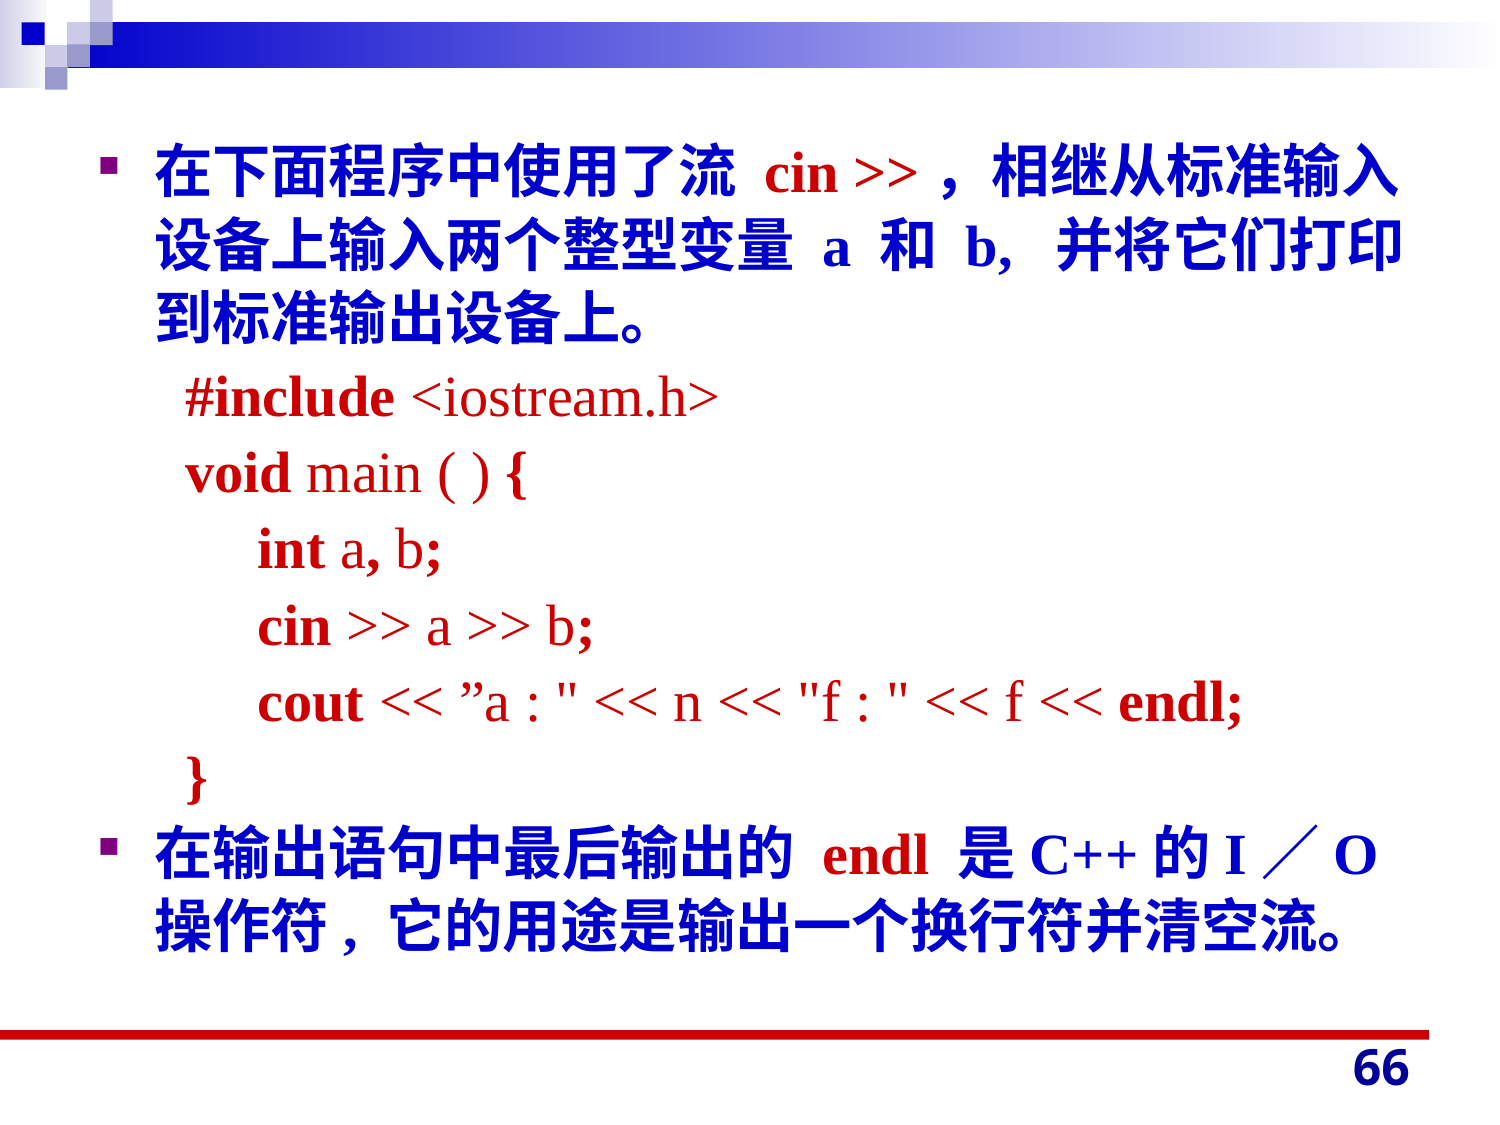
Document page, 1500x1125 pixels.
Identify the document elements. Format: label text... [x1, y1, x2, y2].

list 在下面程序中使用了流 cin >>，相继从标准输入设备上输入两个整型变量 a 和 b, 并将它们打印到标准输出设备上。 #include <iostream.h> void main ( ) { int a, b; cin >> a >> b; cout << ”a : " << n << "f : " << f << endl; } 在输出语句中最后输出的 endl 是C++的I／O操作符, 它的用途是输出一个换行符并清空流。 [83, 123, 1430, 1000]
slide_number 66 [1074, 1036, 1425, 1112]
